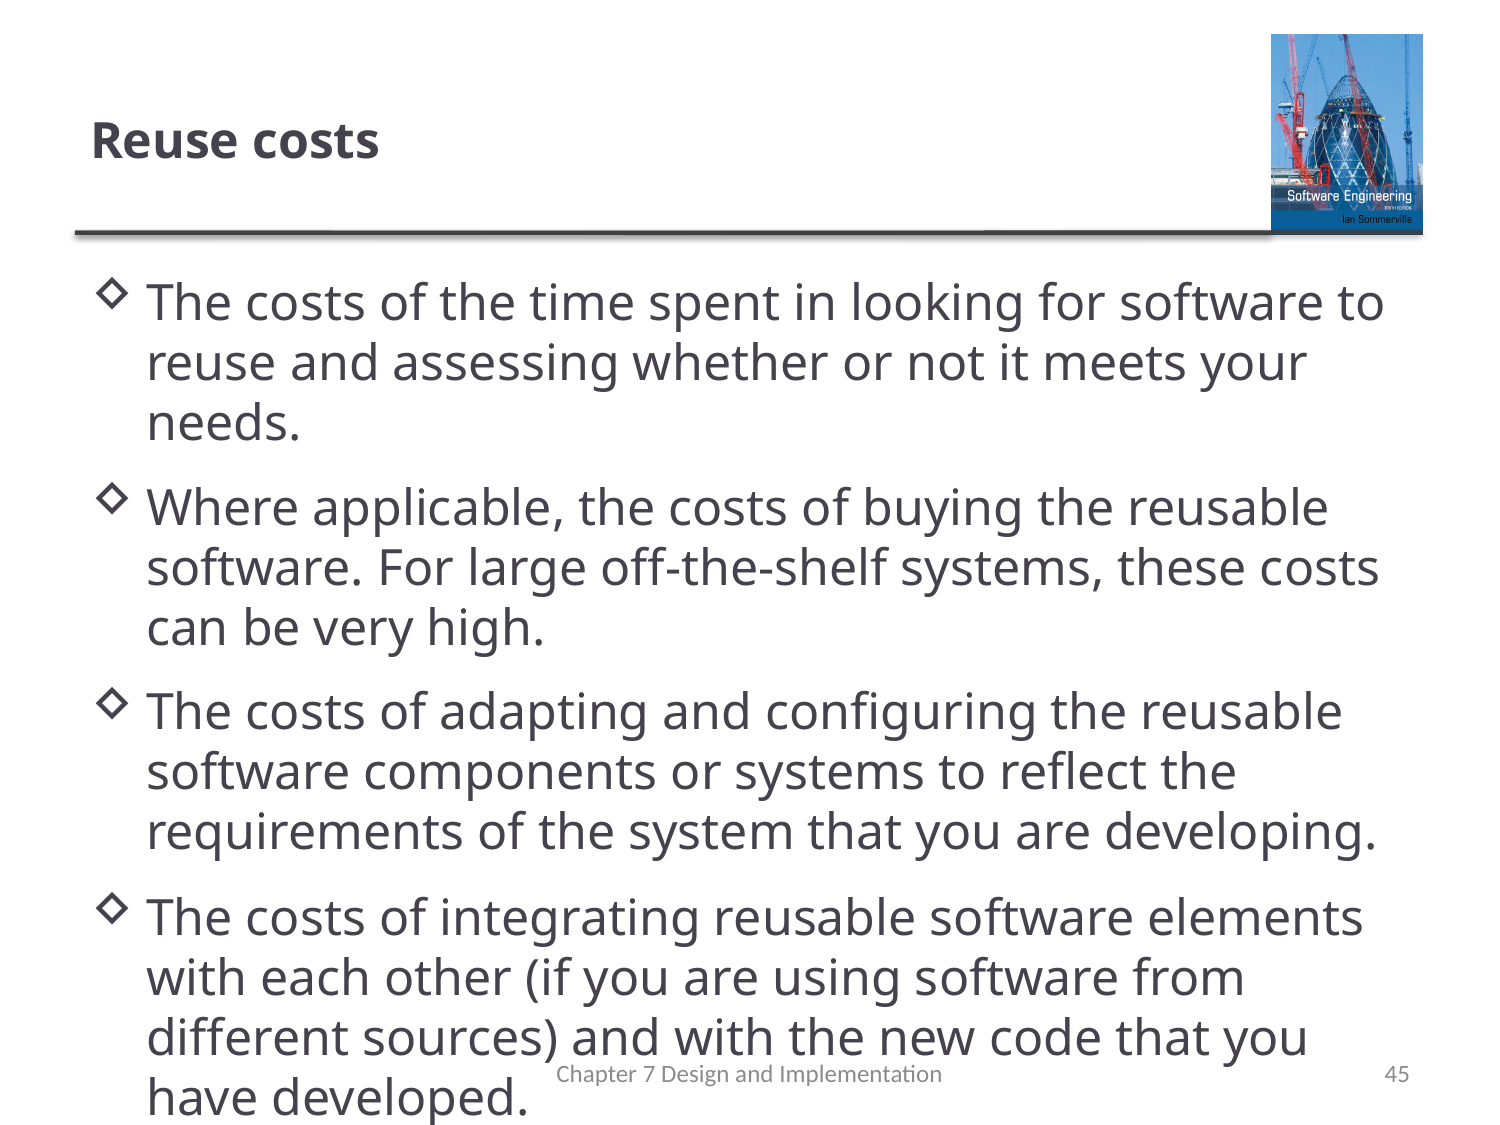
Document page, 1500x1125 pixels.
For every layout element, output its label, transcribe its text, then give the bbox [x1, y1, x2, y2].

footer Chapter 7 Design and Implementation [512, 1042, 988, 1103]
list The costs of the time spent in looking for software to reuse and assessing whether or not it meets your needs. Where applicable, the costs of buying the reusable software. For large off-the-shelf systems, these costs can be very high. The costs of adapting and configuring the reusable software components or systems to reflect the requirements of the system that you are developing. The costs of integrating reusable software elements with each other (if you are using software from different sources) and with the new code that you have developed. [75, 262, 1425, 1005]
picture [1271, 34, 1423, 230]
title Reuse costs [74, 44, 1272, 233]
slide_number 45 [1074, 1042, 1425, 1103]
